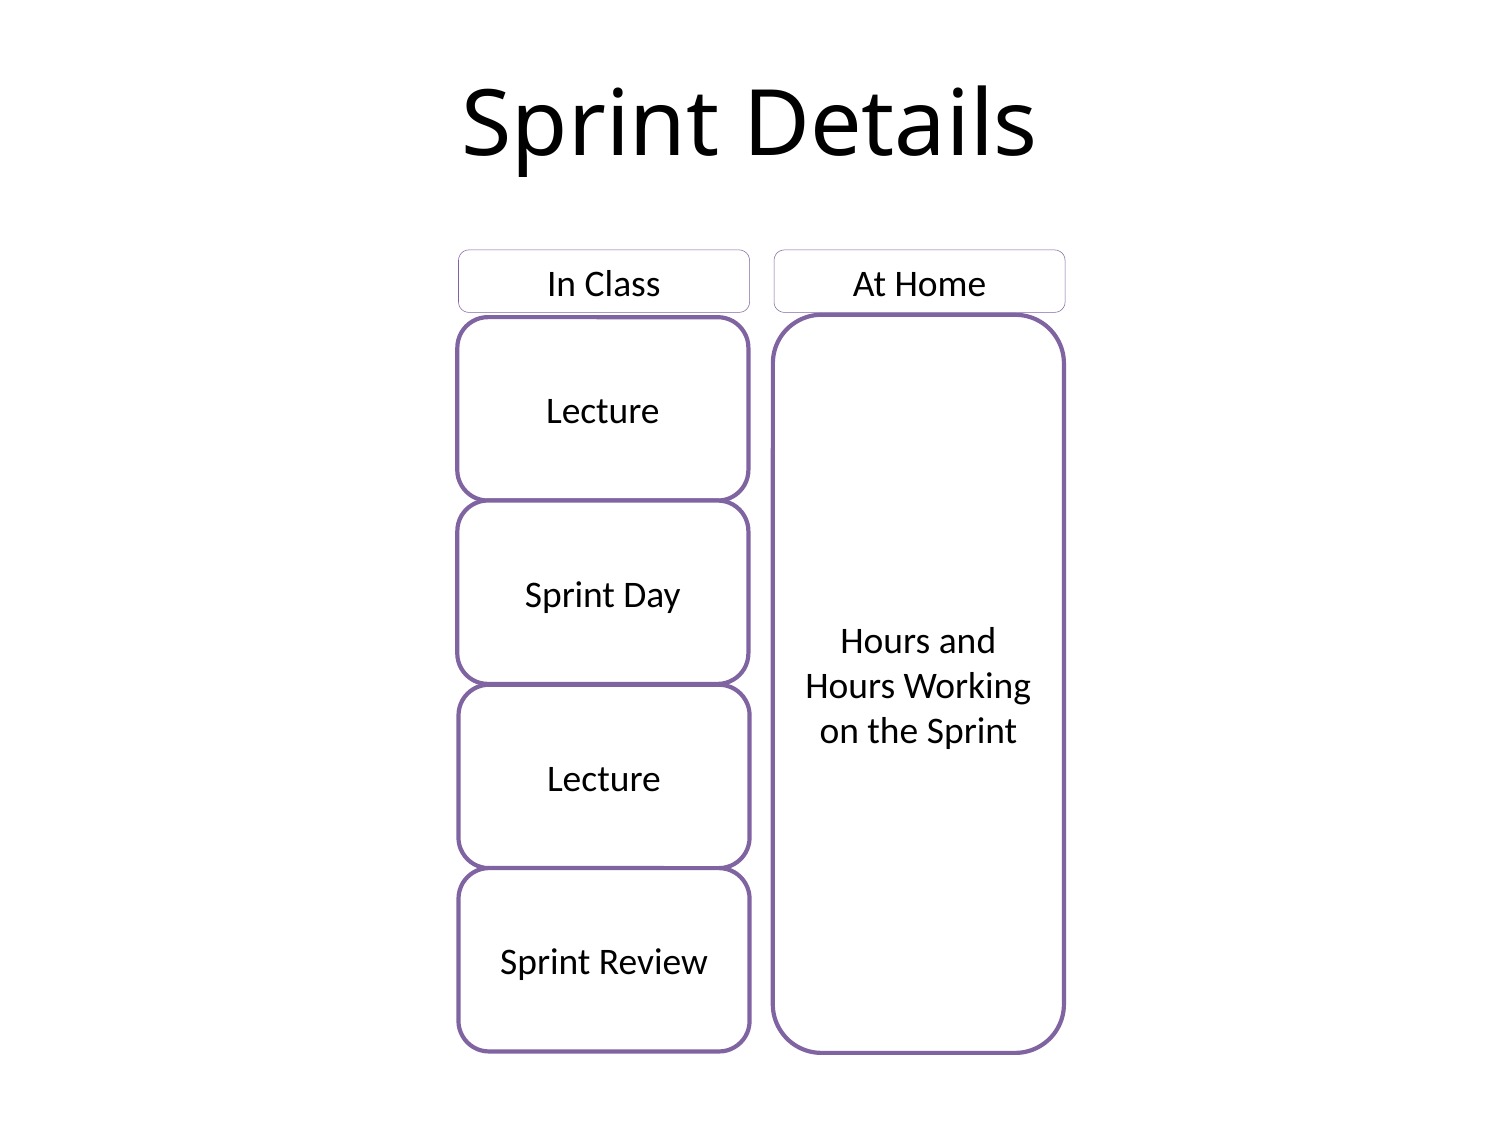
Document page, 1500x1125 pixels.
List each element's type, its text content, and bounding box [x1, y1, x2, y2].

title Sprint Details [75, 24, 1425, 213]
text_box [456, 249, 1066, 1054]
